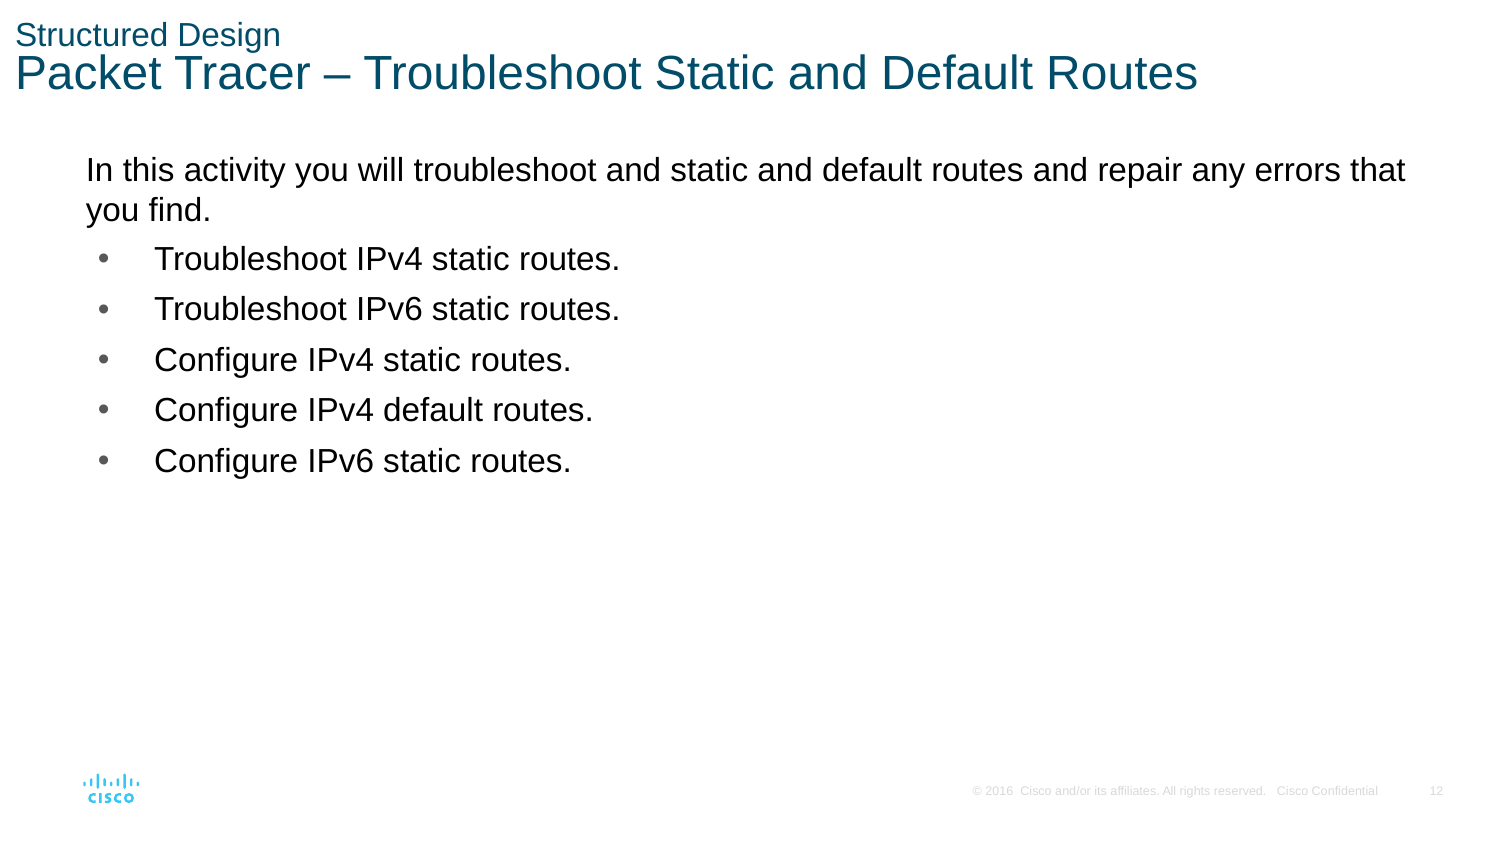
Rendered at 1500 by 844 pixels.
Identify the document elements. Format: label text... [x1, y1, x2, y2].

title Structured Design Packet Tracer – Troubleshoot Static and Default Routes [0, 0, 1500, 121]
list In this activity you will troubleshoot and static and default routes and repair any errors that you find. Troubleshoot IPv4 static routes. Troubleshoot IPv6 static routes. Configure IPv4 static routes. Configure IPv4 default routes. Configure IPv6 static routes. [70, 140, 1430, 645]
